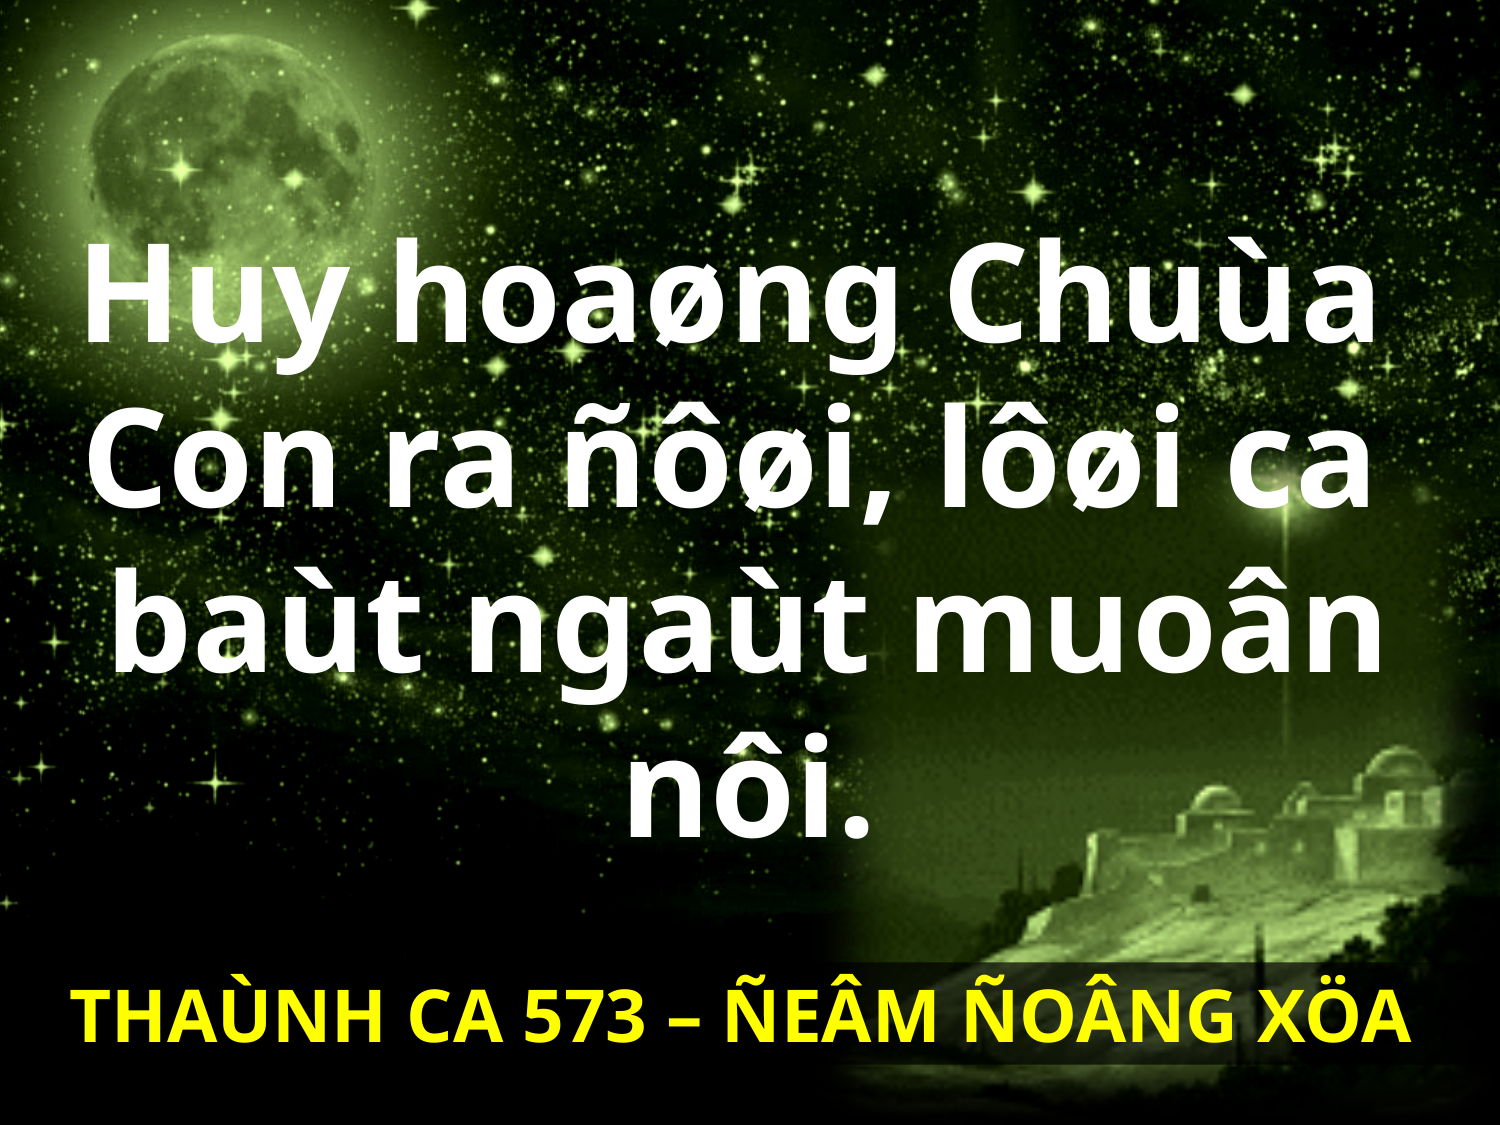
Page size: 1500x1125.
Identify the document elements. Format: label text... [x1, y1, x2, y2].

text_box THAÙNH CA 573 – ÑEÂM ÑOÂNG XÖA [0, 962, 1500, 1065]
text_box Huy hoaøng Chuùa Con ra ñôøi, lôøi ca baùt ngaùt muoân nôi. [0, 197, 1499, 872]
